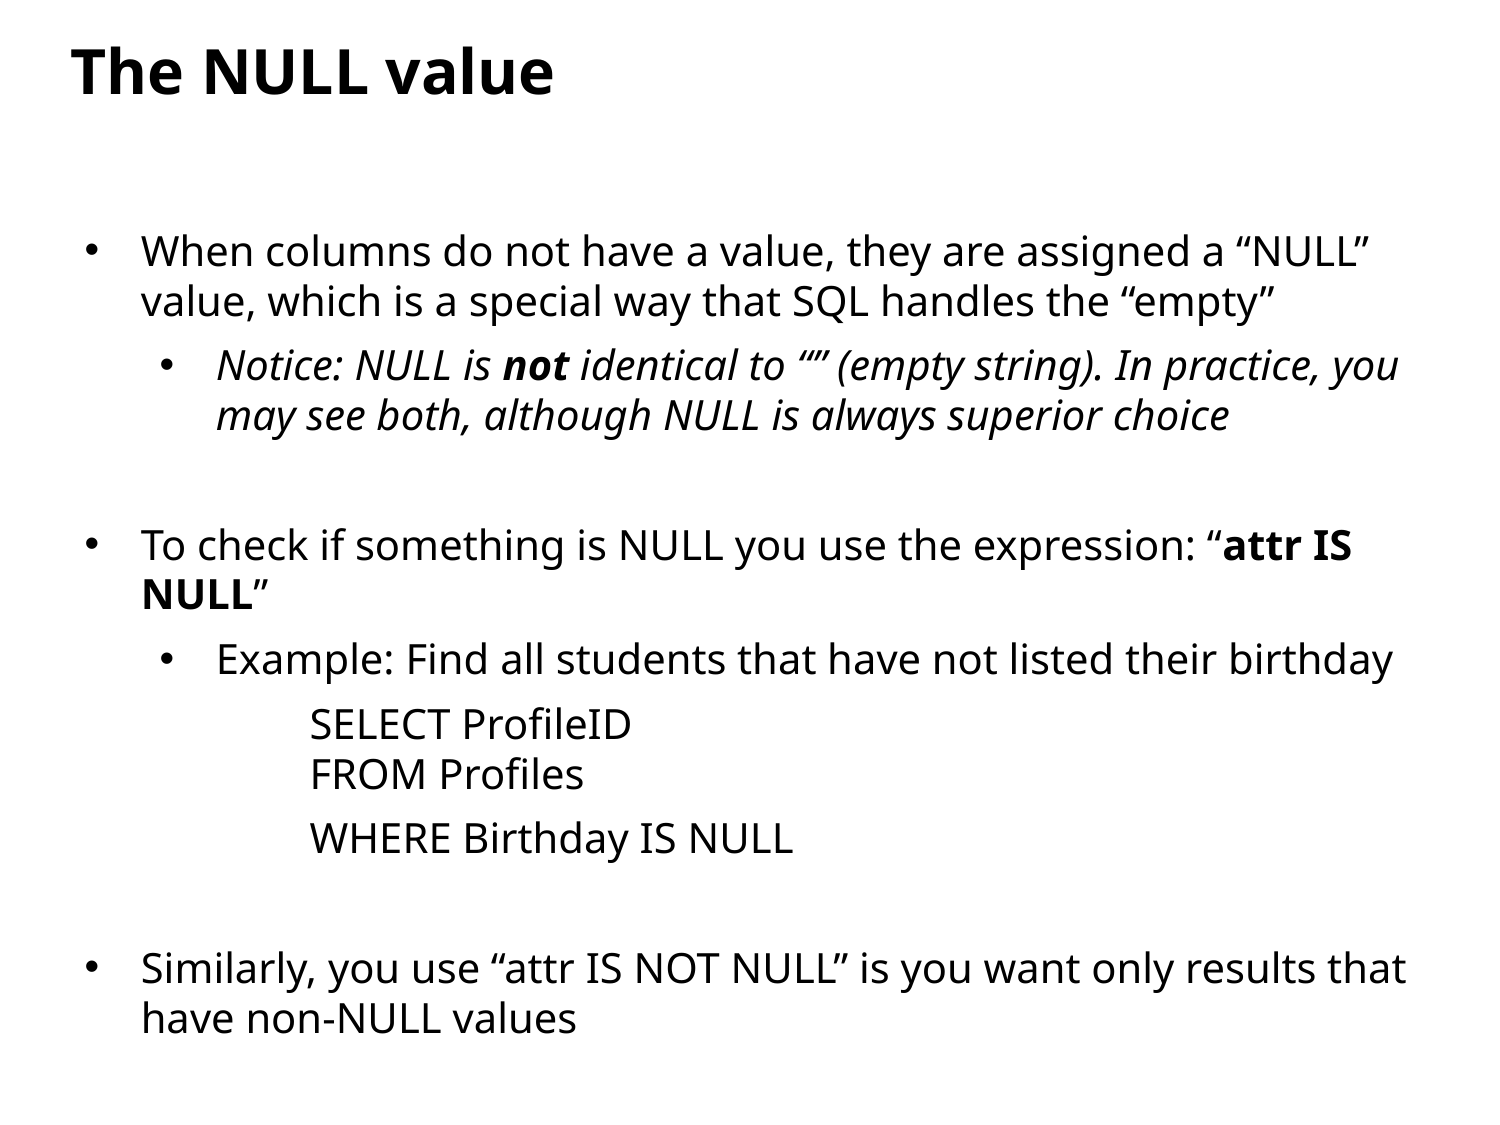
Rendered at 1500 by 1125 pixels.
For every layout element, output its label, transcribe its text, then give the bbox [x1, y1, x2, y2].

text_box When columns do not have a value, they are assigned a “NULL” value, which is a special way that SQL handles the “empty” Notice: NULL is not identical to “” (empty string). In practice, you may see both, although NULL is always superior choice To check if something is NULL you use the expression: “attr IS NULL” Example: Find all students that have not listed their birthday SELECT ProfileID FROM Profiles WHERE Birthday IS NULL Similarly, you use “attr IS NOT NULL” is you want only results that have non-NULL values [77, 217, 1470, 1049]
text_box The NULL value [63, 24, 1336, 114]
